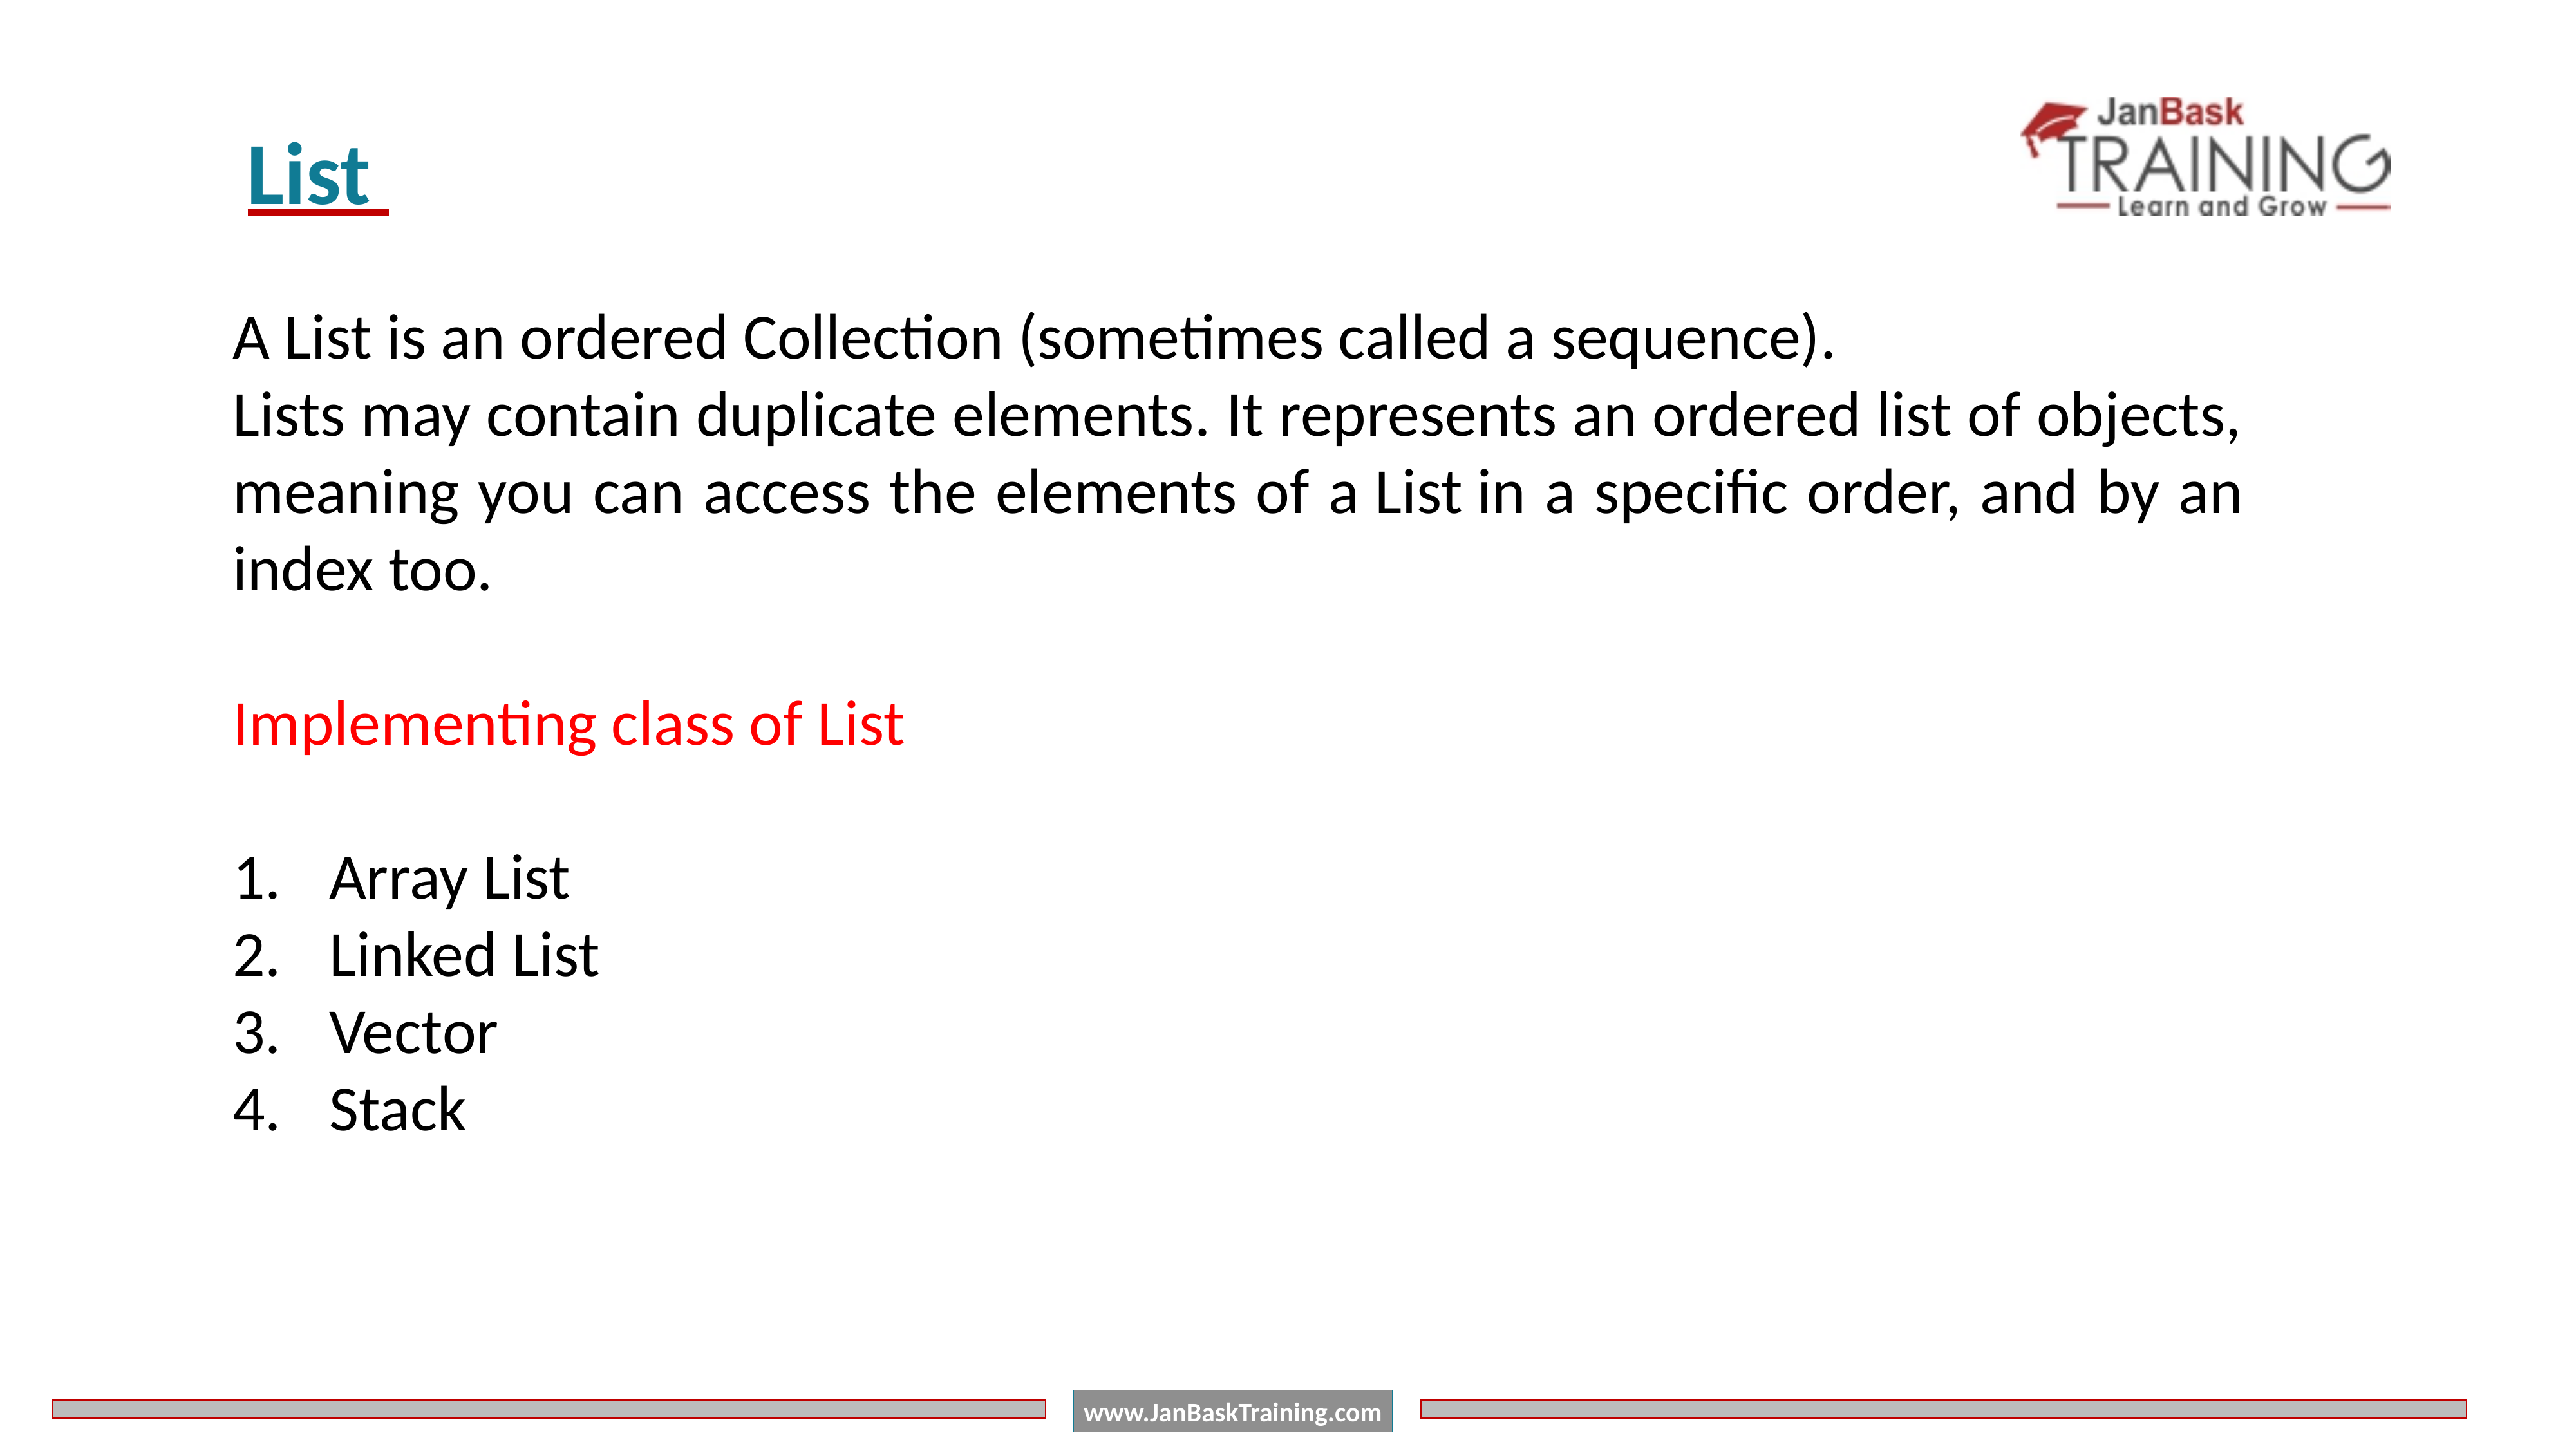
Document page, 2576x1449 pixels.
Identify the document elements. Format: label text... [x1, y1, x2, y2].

text_box A List is an ordered Collection (sometimes called a sequence). Lists may contain duplicate elements. It represents an ordered list of objects, meaning you can access the elements of a List in a specific order, and by an index too. Implementing class of List Array List Linked List Vector Stack [223, 212, 2254, 1148]
picture [2020, 97, 2391, 216]
text_box List [237, 111, 2044, 212]
